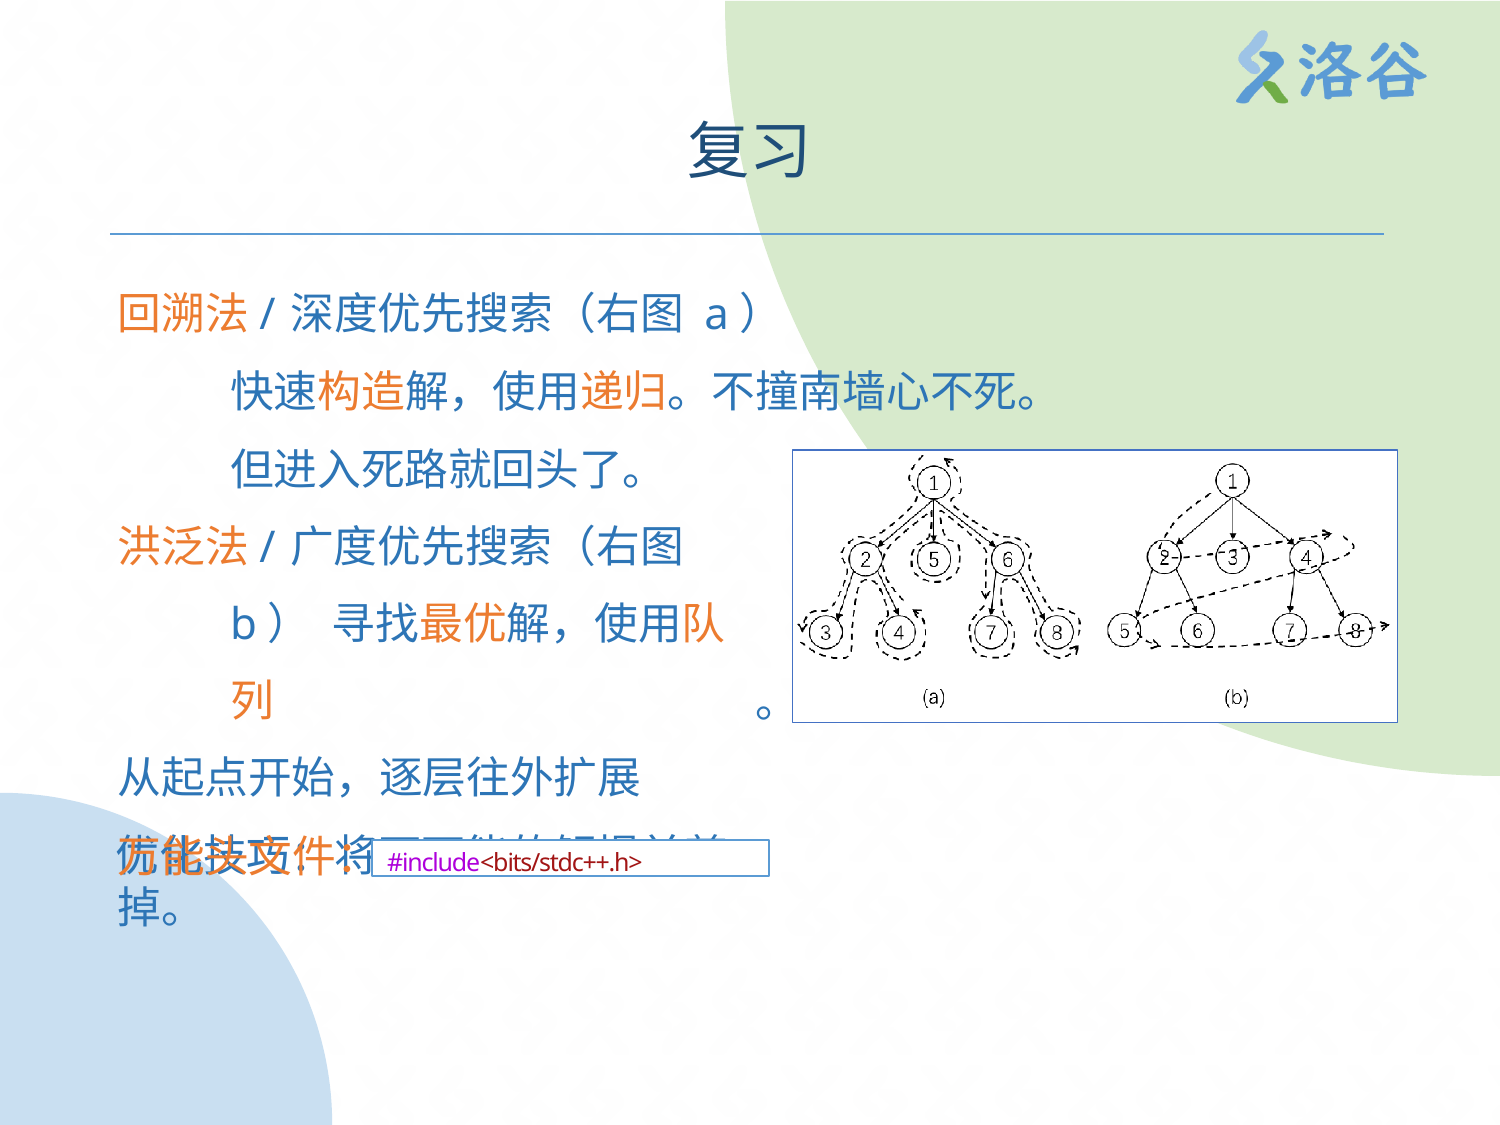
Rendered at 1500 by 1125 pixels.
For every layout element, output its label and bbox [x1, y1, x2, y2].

picture [0, 0, 1500, 1125]
text_box [791, 449, 1399, 724]
